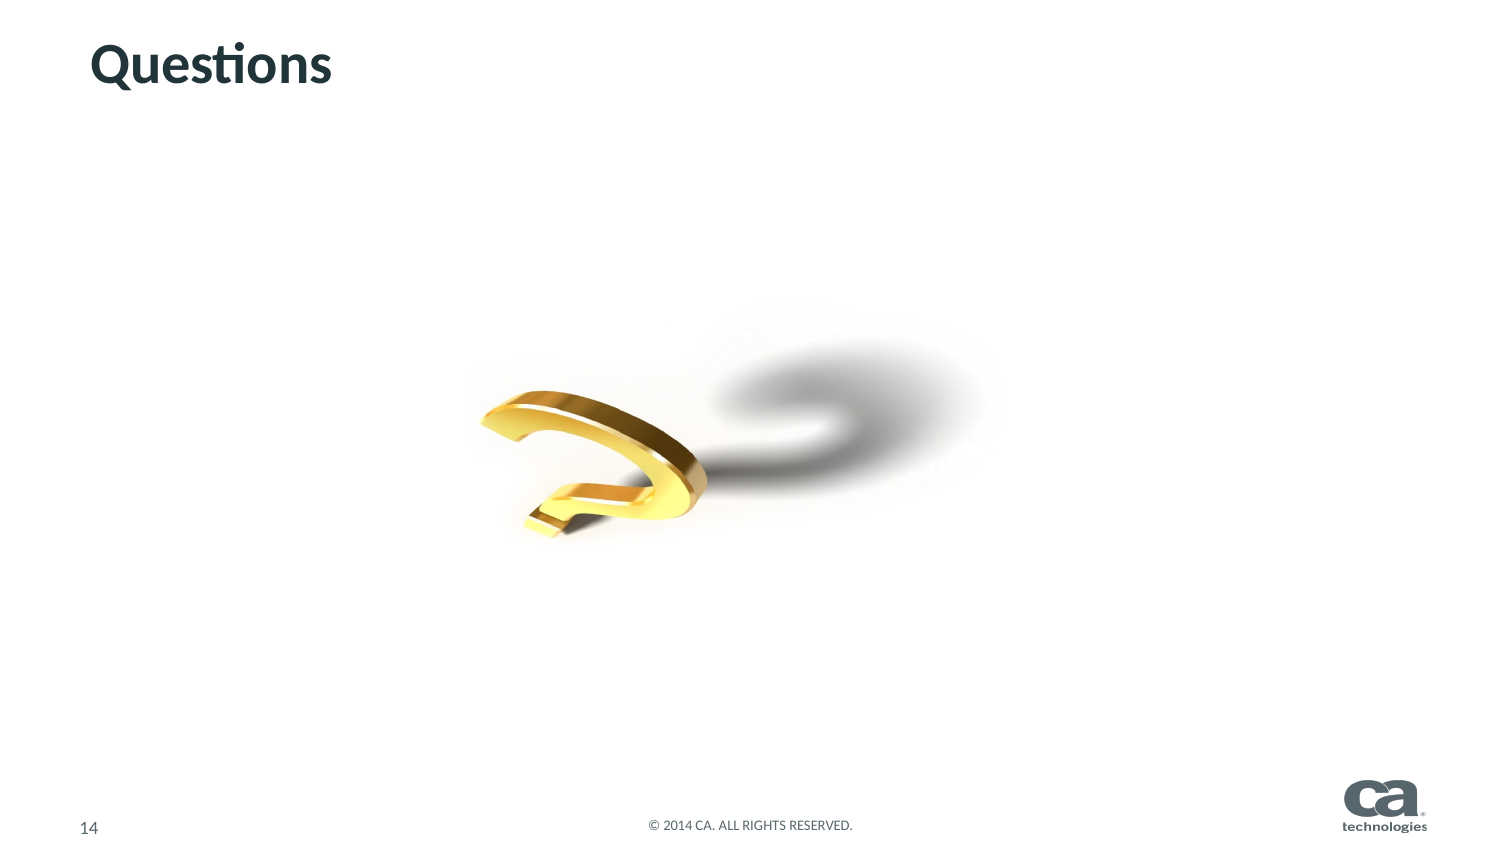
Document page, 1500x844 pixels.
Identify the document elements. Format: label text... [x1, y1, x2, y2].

title Questions [75, 25, 1425, 161]
picture [442, 246, 1050, 573]
